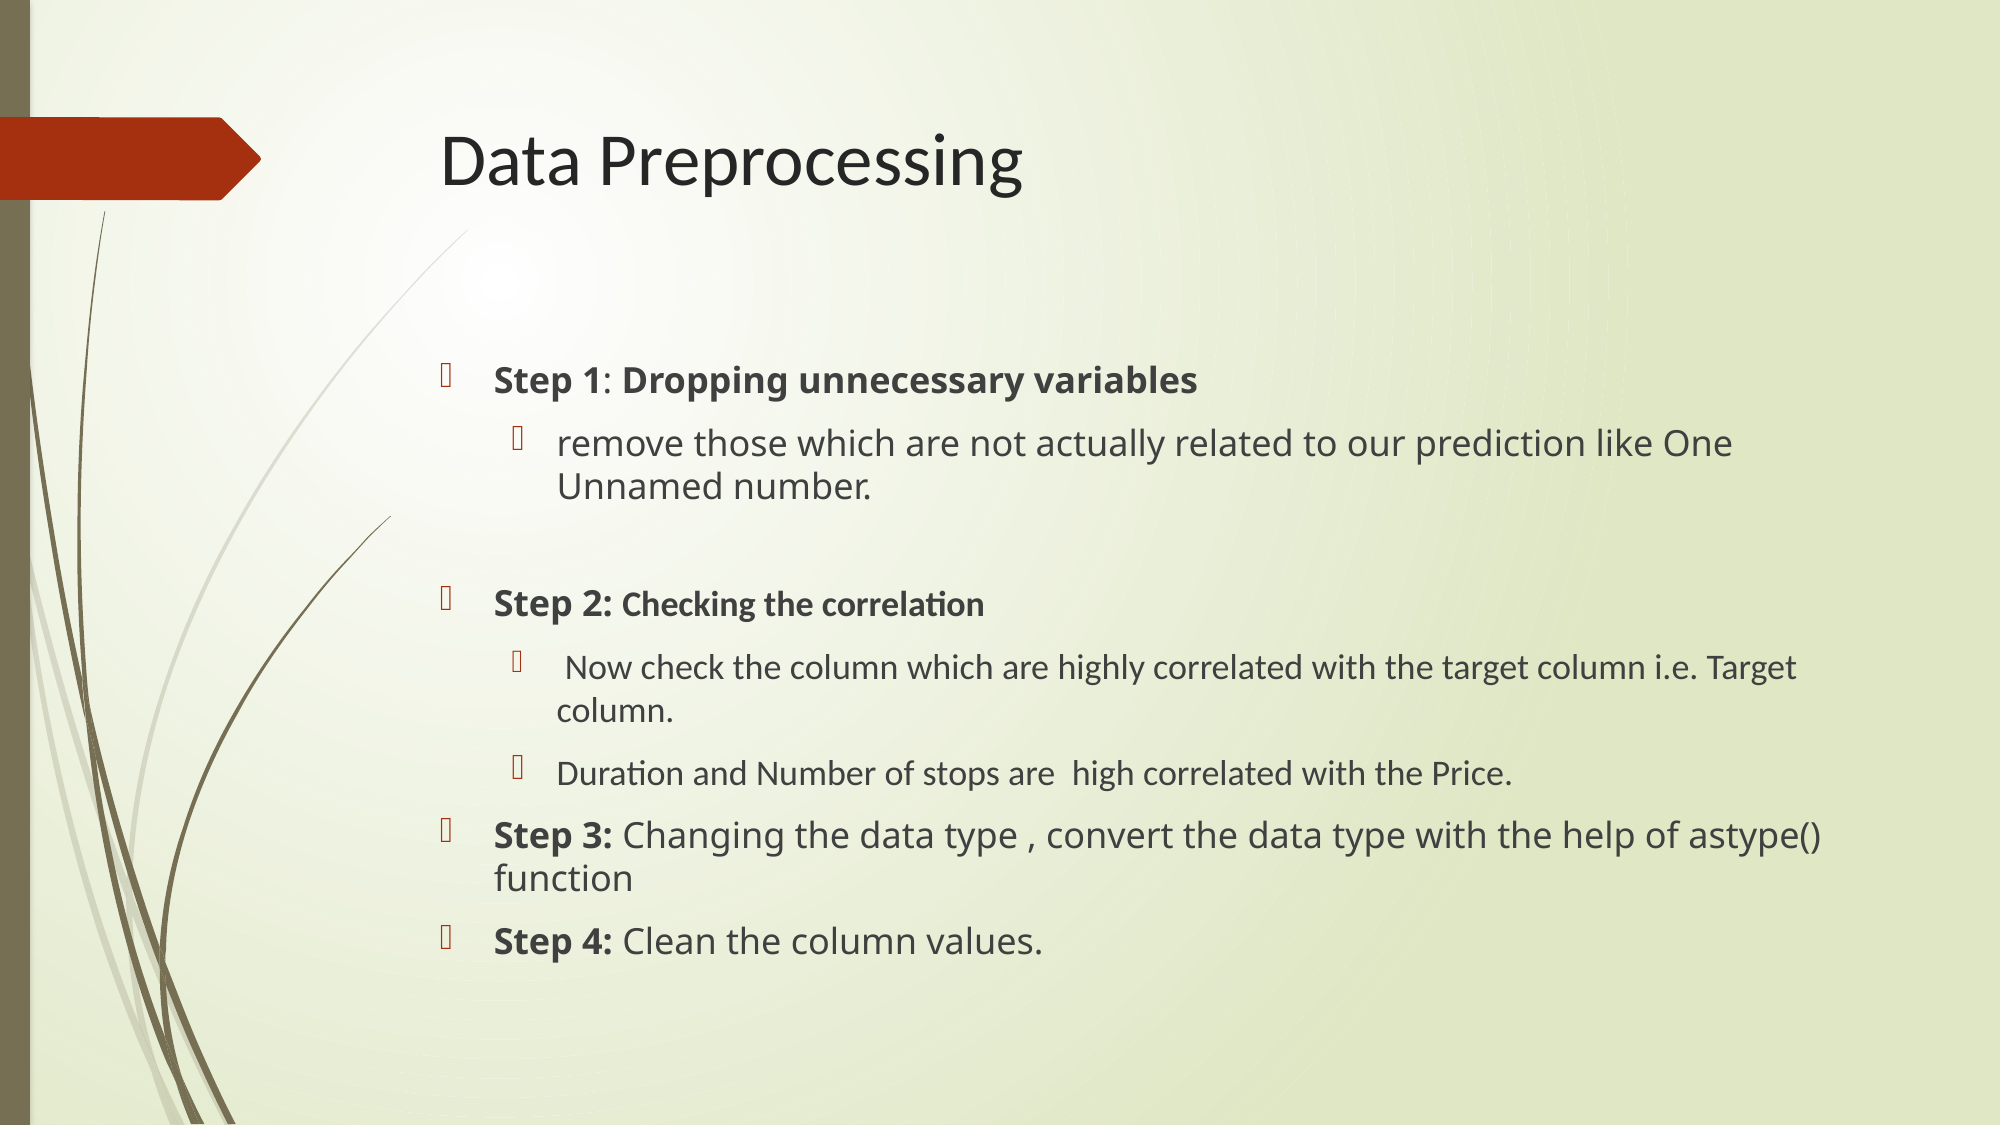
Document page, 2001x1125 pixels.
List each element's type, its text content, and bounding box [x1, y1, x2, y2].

title Data Preprocessing [425, 102, 1888, 313]
list Step 1: Dropping unnecessary variables remove those which are not actually related to our prediction like One Unnamed number. Step 2: Checking the correlation Now check the column which are highly correlated with the target column i.e. Target column. Duration and Number of stops are high correlated with the Price. Step 3: Changing the data type , convert the data type with the help of astype() function Step 4: Clean the column values. [424, 350, 1888, 970]
